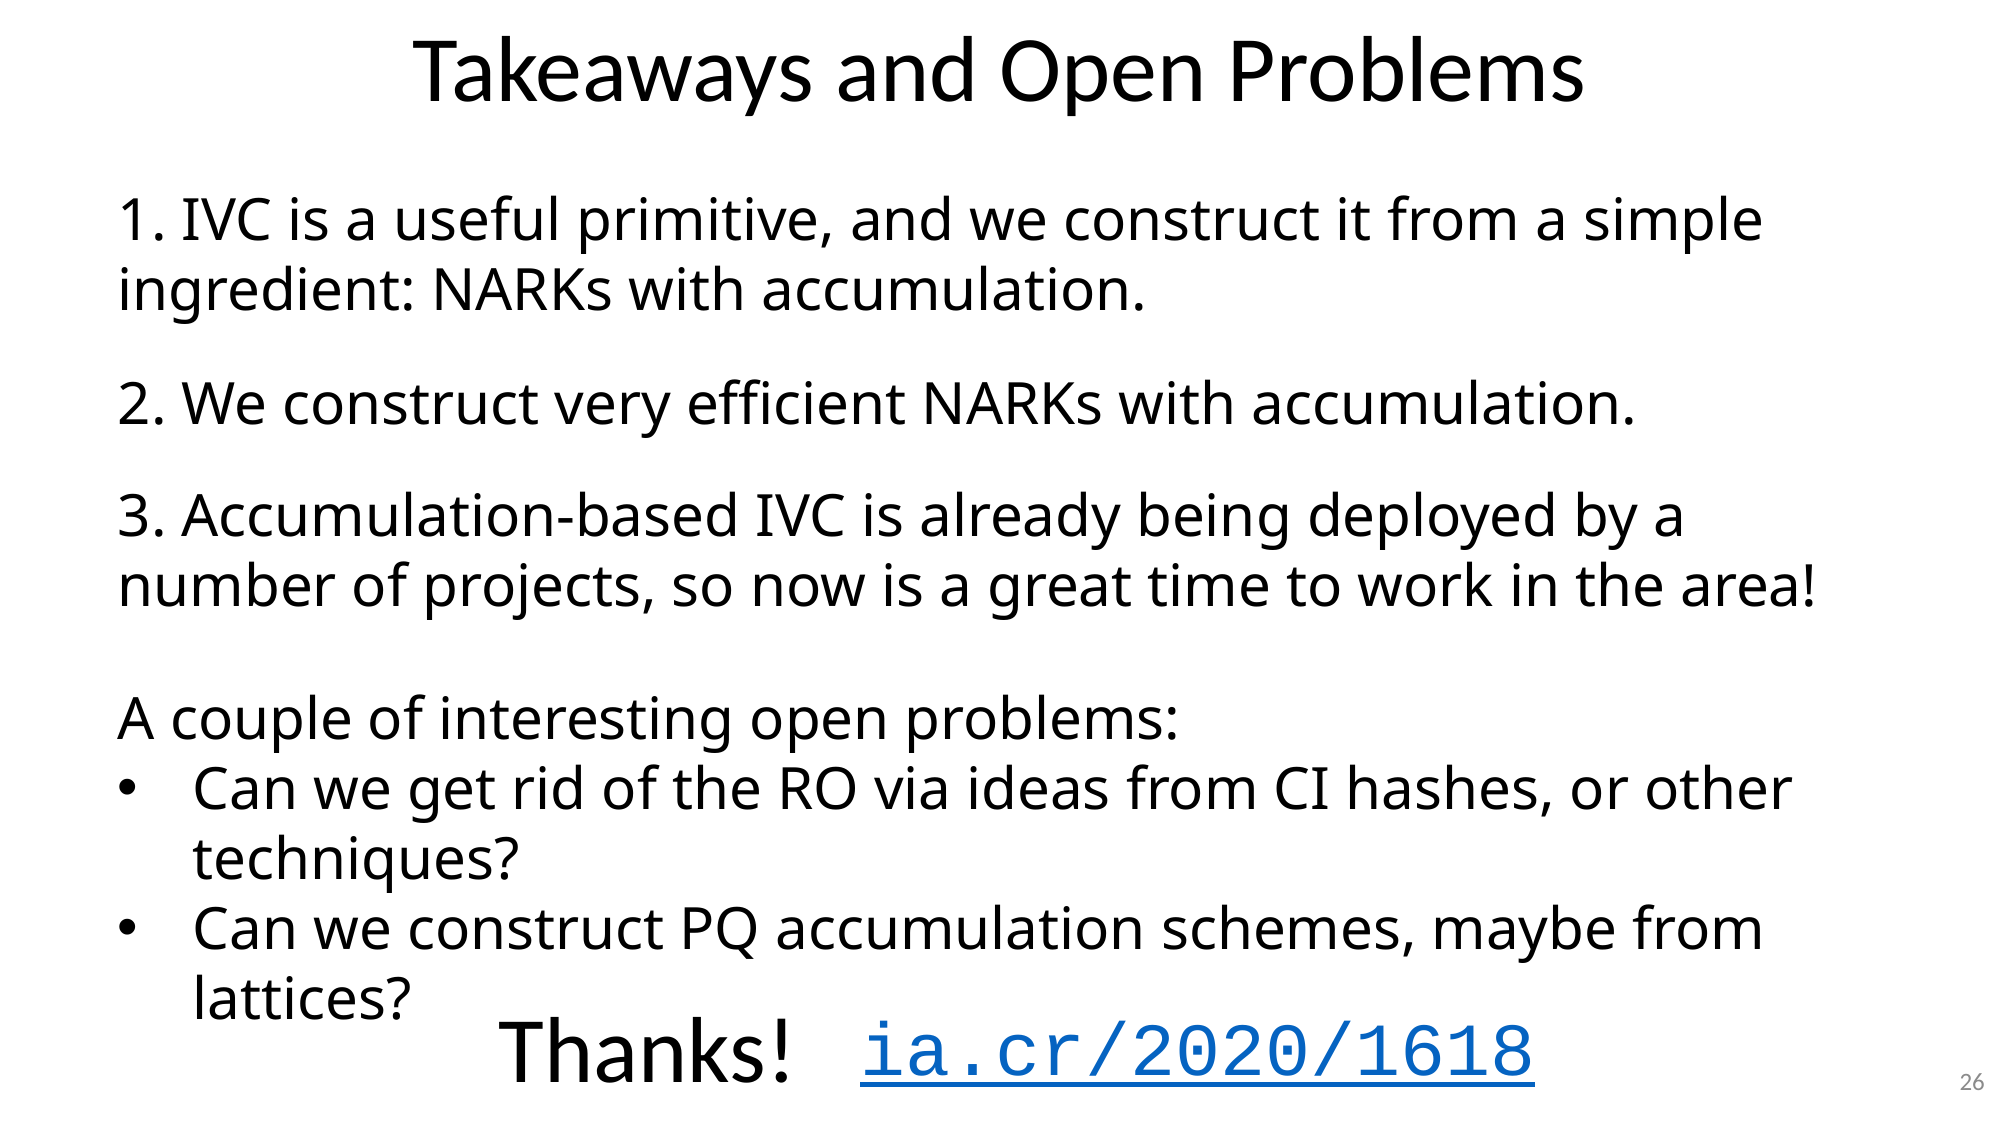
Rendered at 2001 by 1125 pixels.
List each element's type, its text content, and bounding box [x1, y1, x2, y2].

text_box 3. Accumulation-based IVC is already being deployed by a number of projects, so now is a great time to work in the area! [102, 470, 1897, 626]
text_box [480, 981, 1555, 1111]
text_box Takeaways and Open Problems [395, 0, 1605, 128]
text_box 1. IVC is a useful primitive, and we construct it from a simple ingredient: NARKs with accumulation. [102, 175, 1897, 330]
text_box 2. We construct very efficient NARKs with accumulation. [102, 358, 1897, 444]
text_box A couple of interesting open problems: Can we get rid of the RO via ideas from CI hashes, or other techniques? Can we construct PQ accumulation schemes, maybe from lattices? [102, 673, 1897, 1039]
slide_number 26 [1555, 1050, 2000, 1111]
